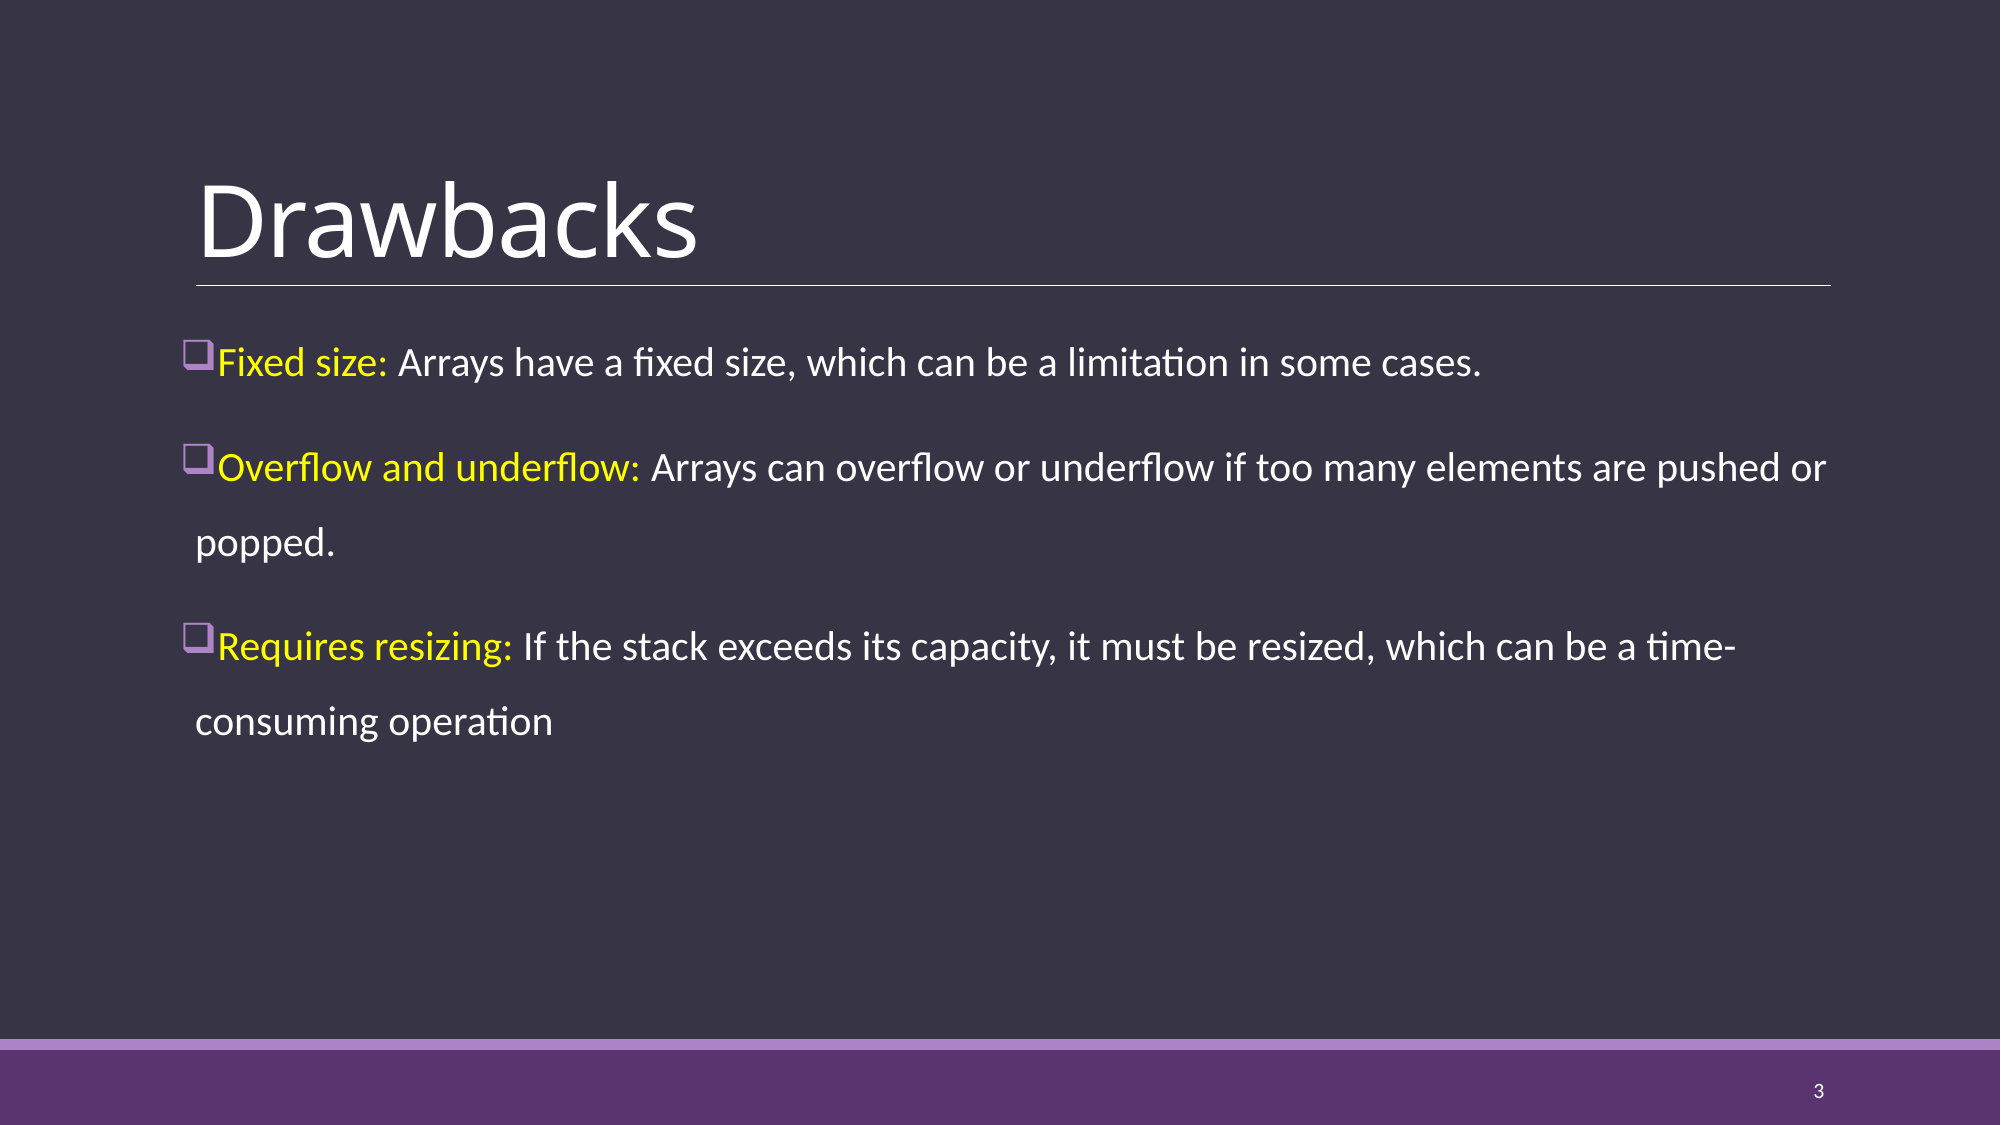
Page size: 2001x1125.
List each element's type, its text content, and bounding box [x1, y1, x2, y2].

title Drawbacks [180, 47, 1830, 285]
slide_number 3 [1624, 1059, 1840, 1120]
list Fixed size: Arrays have a fixed size, which can be a limitation in some cases. Overflow and underflow: Arrays can overflow or underflow if too many elements are pushed or popped. Requires resizing: If the stack exceeds its capacity, it must be resized, which can be a time-consuming operation [180, 302, 1830, 963]
